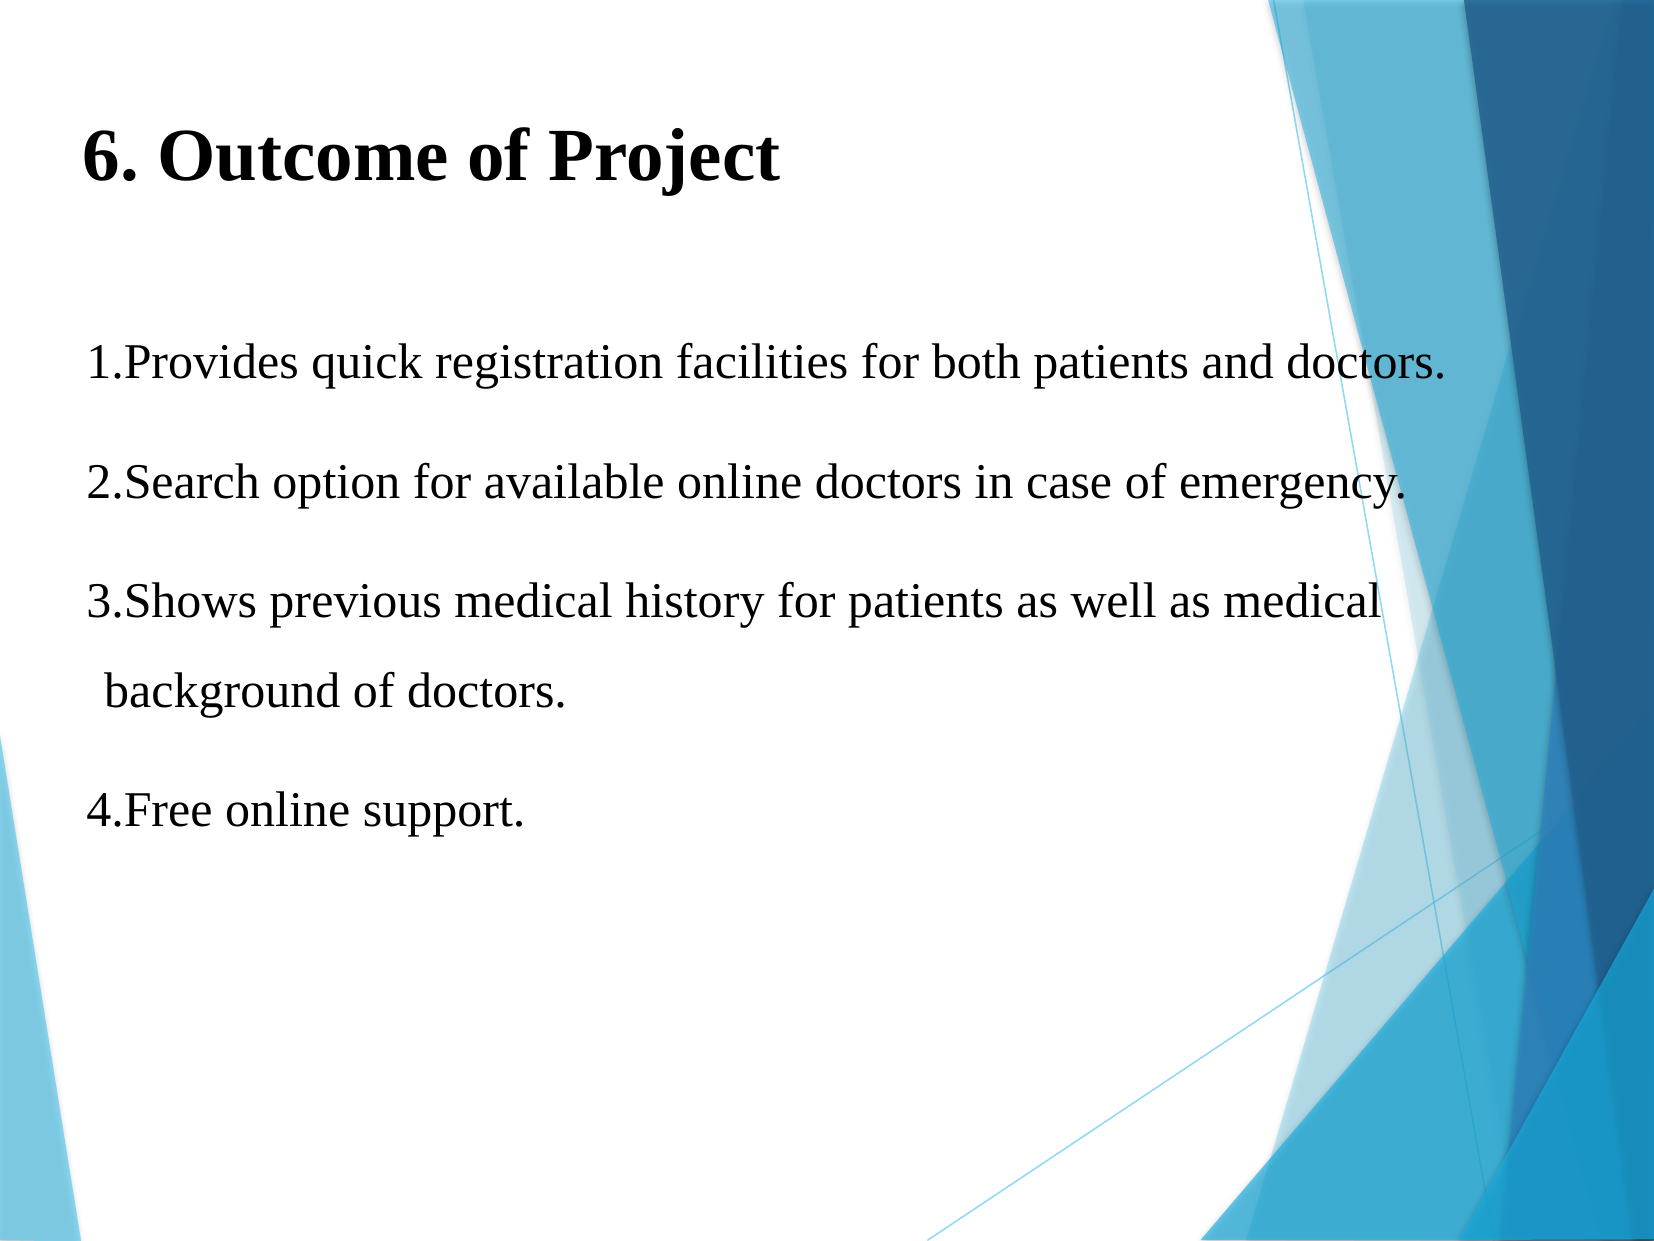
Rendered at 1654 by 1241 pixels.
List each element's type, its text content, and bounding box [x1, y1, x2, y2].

text_box Provides quick registration facilities for both patients and doctors. Search option for available online doctors in case of emergency. Shows previous medical history for patients as well as medical background of doctors. Free online support. [86, 210, 1575, 1030]
text_box 6. Outcome of Project [82, 49, 1571, 257]
